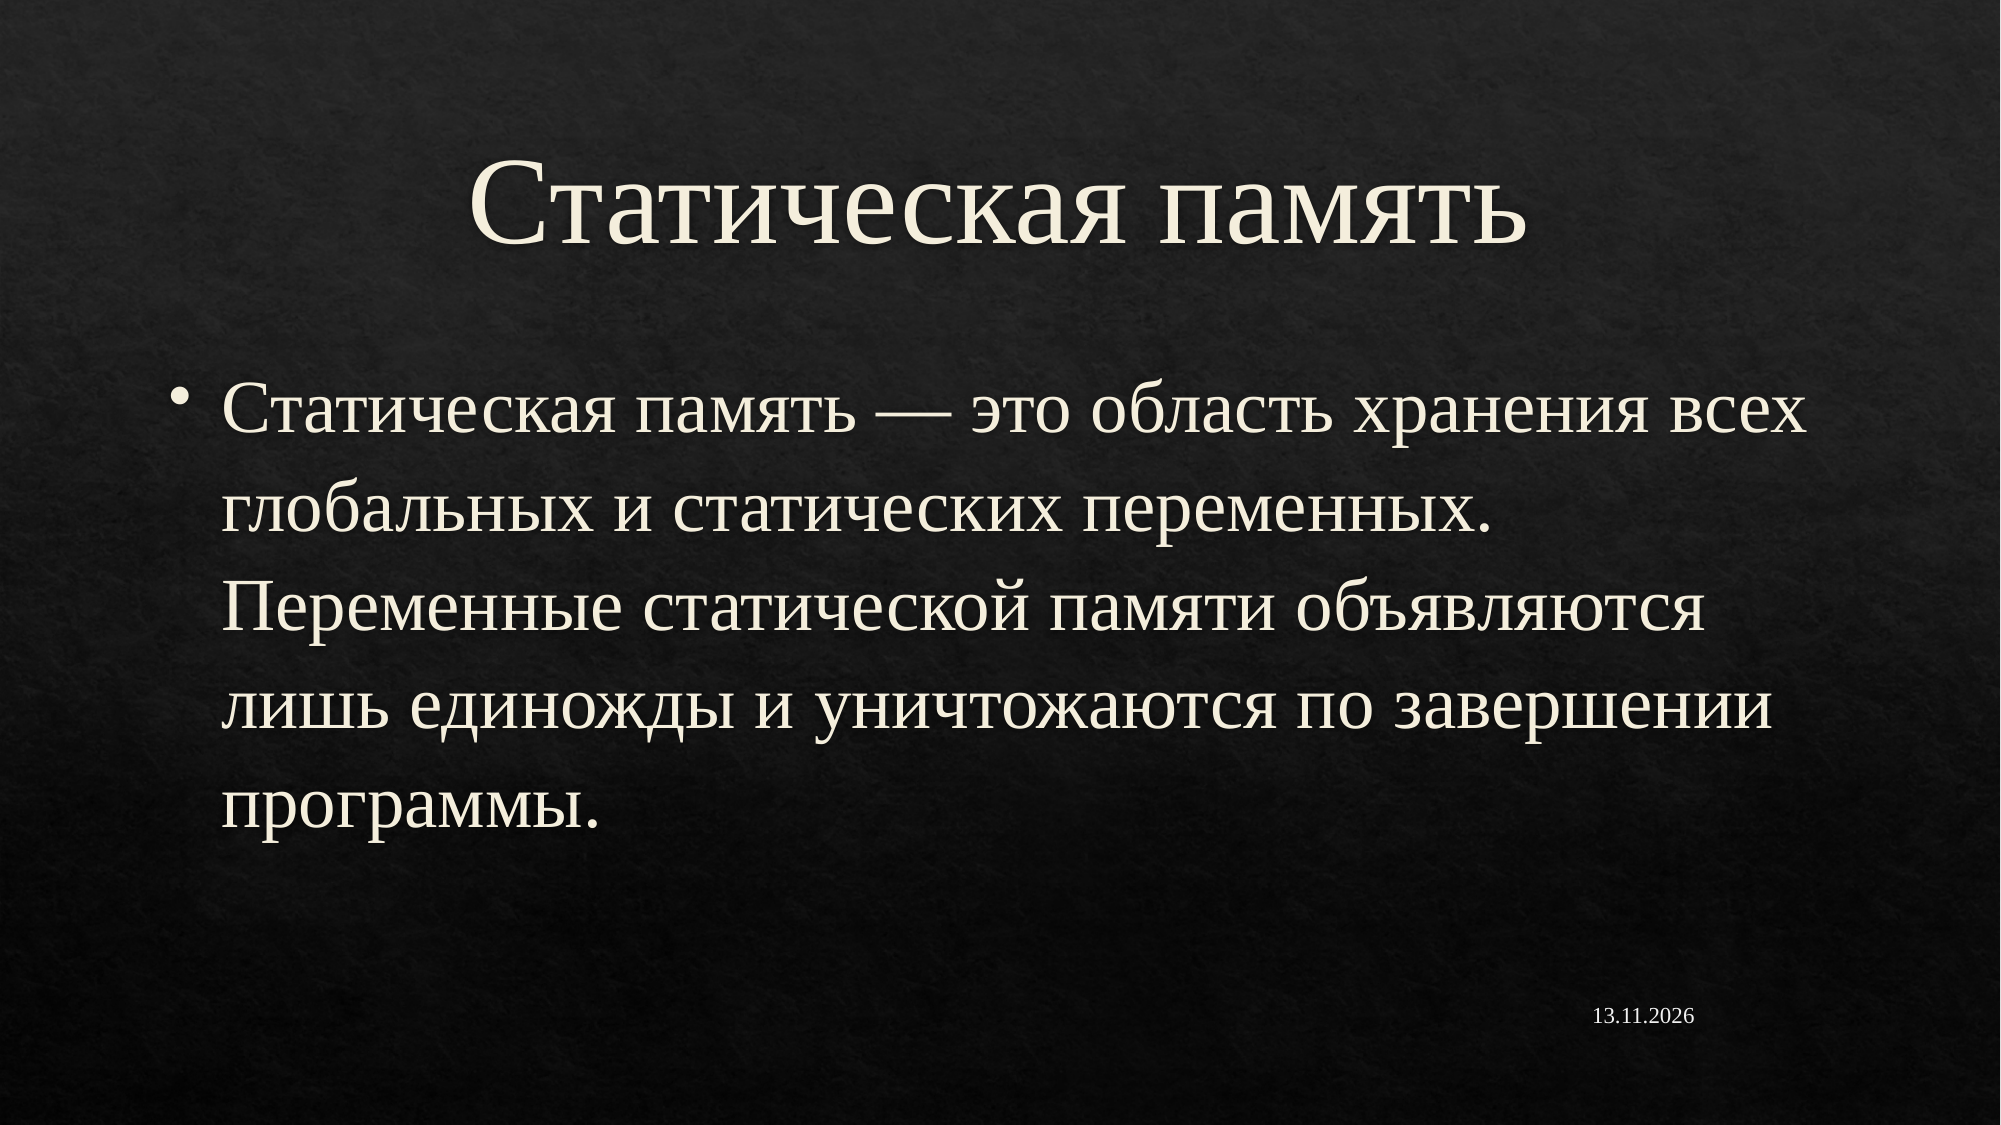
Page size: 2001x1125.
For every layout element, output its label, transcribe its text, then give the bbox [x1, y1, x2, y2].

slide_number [1259, 984, 1710, 1045]
list Статическая память — это область хранения всех глобальных и статических переменных. Переменные статической памяти объявляются лишь единожды и уничтожаются по завершении программы. [149, 340, 1849, 950]
title Статическая память [149, 99, 1849, 307]
